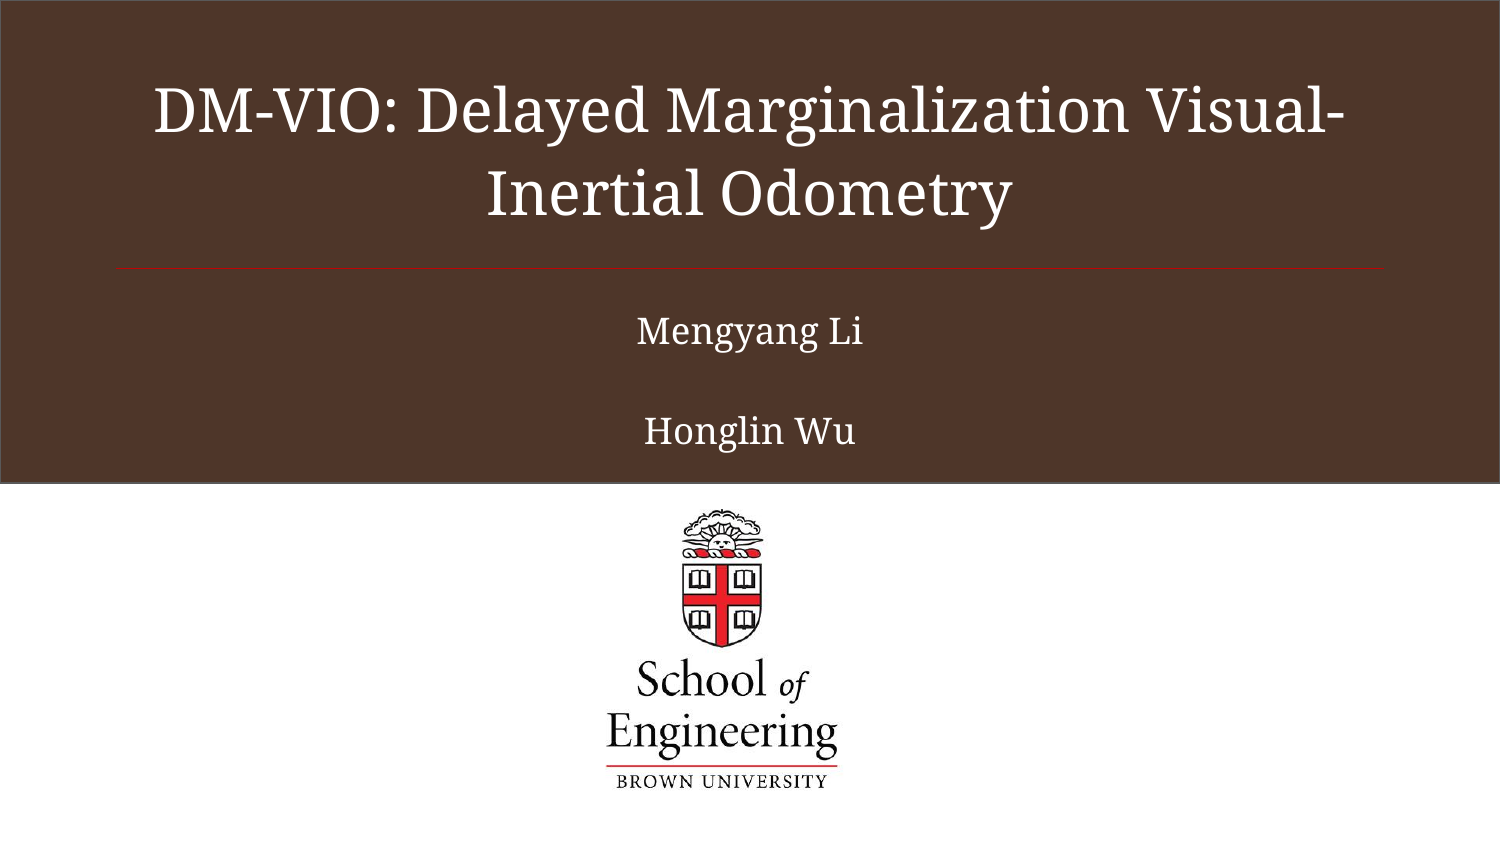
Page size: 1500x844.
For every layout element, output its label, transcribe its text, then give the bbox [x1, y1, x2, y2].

subtitle Mengyang Li Honglin Wu [51, 289, 1449, 472]
title DM-VIO: Delayed Marginalization Visual-Inertial Odometry [51, 50, 1449, 249]
picture [330, 484, 1113, 844]
